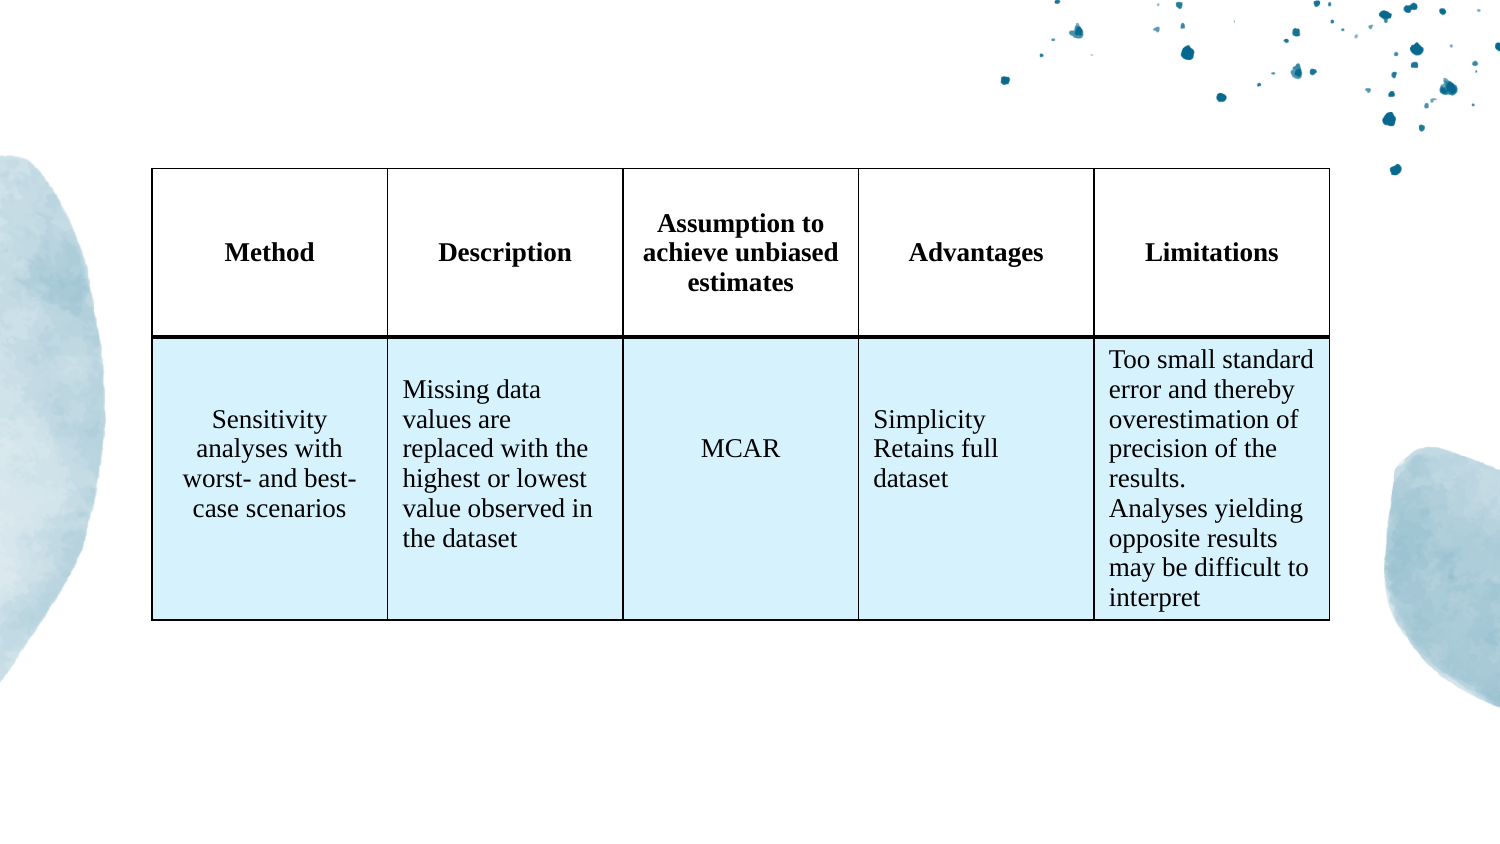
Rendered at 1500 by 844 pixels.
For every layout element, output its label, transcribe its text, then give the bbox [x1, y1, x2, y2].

table_cell Missing data values are replaced with the highest or lowest value observed in the dataset [388, 339, 622, 619]
table_header Description [388, 169, 622, 335]
table_header Method [153, 169, 387, 335]
table_header Advantages [859, 169, 1093, 335]
table_header Limitations [1095, 169, 1329, 335]
picture [970, 0, 1500, 176]
picture [1383, 446, 1500, 711]
table_cell Sensitivity analyses with worst- and best-case scenarios [153, 339, 387, 619]
table_cell Too small standard error and thereby overestimation of precision of the results. Analyses yielding opposite results may be difficult to interpret [1095, 339, 1329, 619]
table_header Assumption to achieve unbiased estimates [624, 169, 858, 335]
table_cell Simplicity Retains full dataset [859, 339, 1093, 619]
picture [0, 155, 106, 735]
table_cell MCAR [624, 339, 858, 619]
